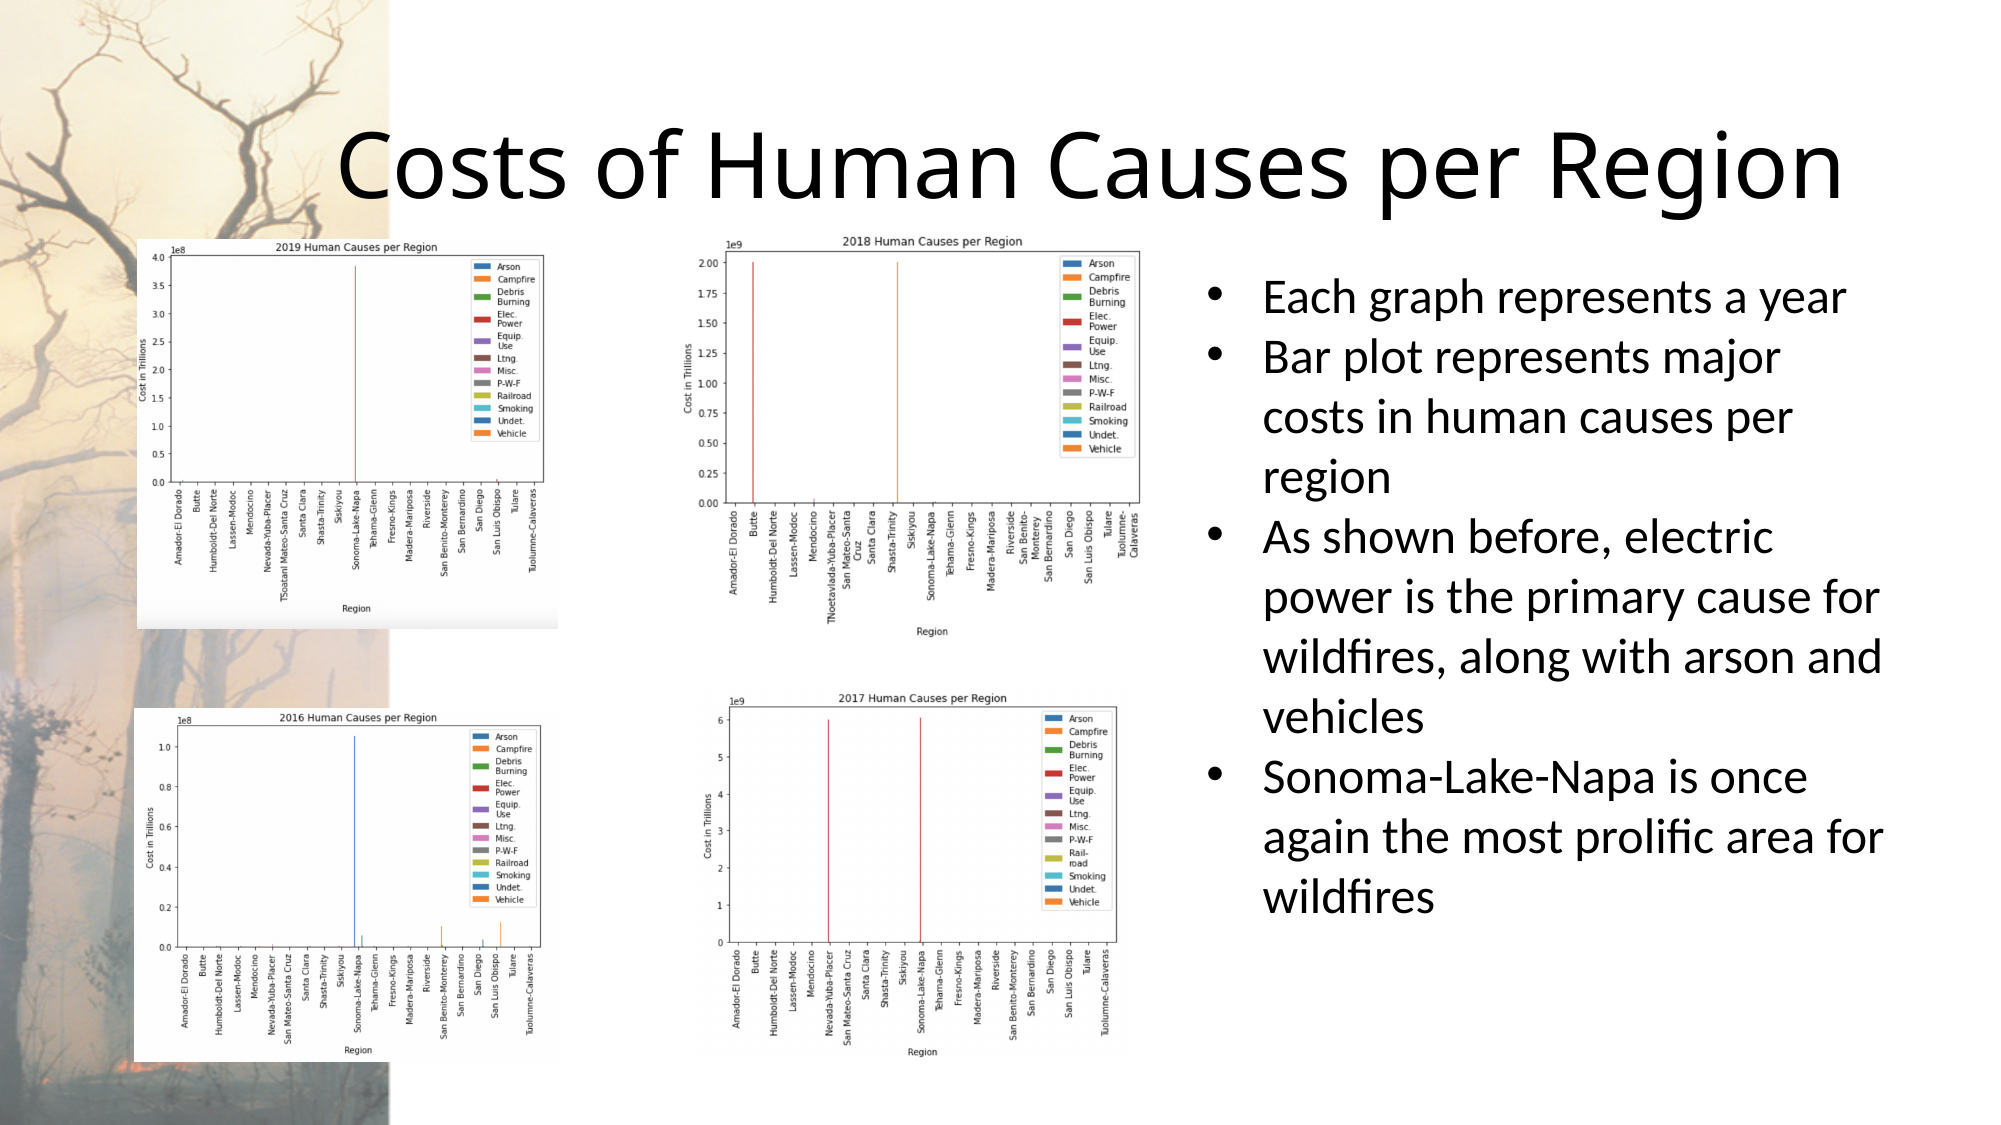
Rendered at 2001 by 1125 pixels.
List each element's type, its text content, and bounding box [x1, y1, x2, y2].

picture [134, 708, 561, 1062]
text_box Each graph represents a year Bar plot represents major costs in human causes per region As shown before, electric power is the primary cause for wildfires, along with arson and vehicles Sonoma-Lake-Napa is once again the most prolific area for wildfires [1191, 256, 1909, 931]
picture [666, 223, 1151, 645]
picture [137, 239, 558, 629]
title Costs of Human Causes per Region [137, 59, 1863, 278]
picture [689, 688, 1128, 1062]
